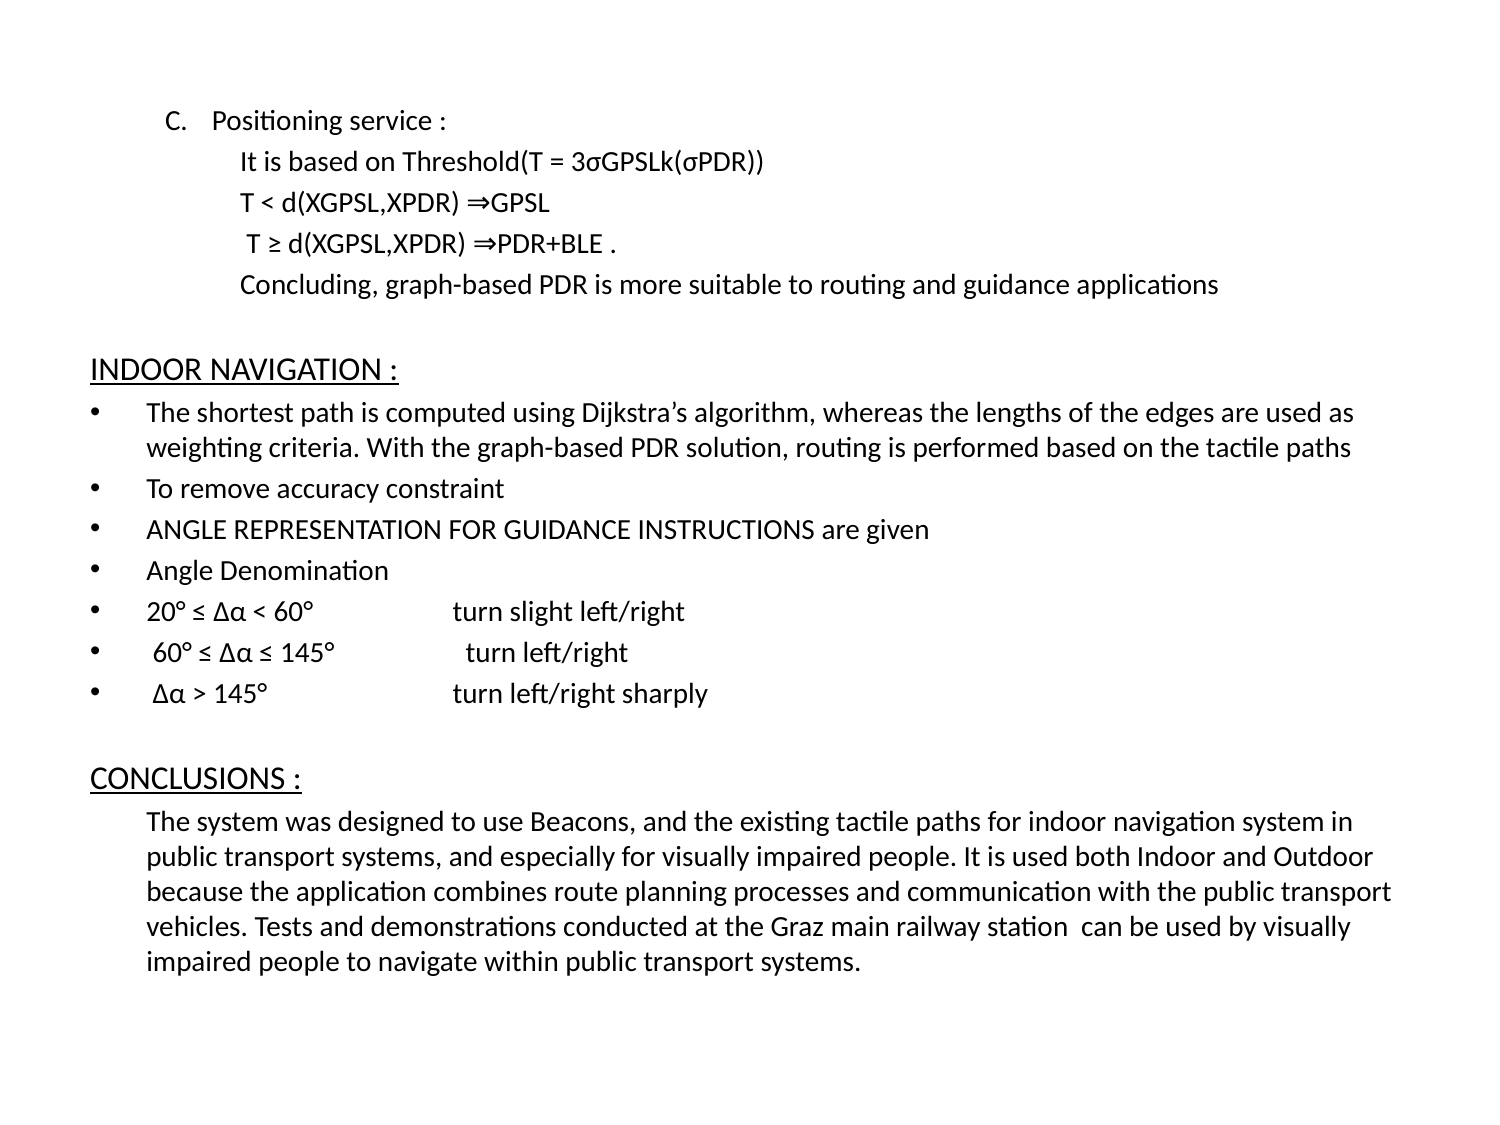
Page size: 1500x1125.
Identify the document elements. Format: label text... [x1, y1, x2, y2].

list C. Positioning service : It is based on Threshold(T = 3σGPSLk(σPDR)) T < d(XGPSL,XPDR) ⇒GPSL T ≥ d(XGPSL,XPDR) ⇒PDR+BLE . Concluding, graph-based PDR is more suitable to routing and guidance applications INDOOR NAVIGATION : The shortest path is computed using Dijkstra’s algorithm, whereas the lengths of the edges are used as weighting criteria. With the graph-based PDR solution, routing is performed based on the tactile paths To remove accuracy constraint ANGLE REPRESENTATION FOR GUIDANCE INSTRUCTIONS are given Angle Denomination 20° ≤ ∆α < 60° turn slight left/right 60° ≤ ∆α ≤ 145° turn left/right ∆α > 145° turn left/right sharply CONCLUSIONS : The system was designed to use Beacons, and the existing tactile paths for indoor navigation system in public transport systems, and especially for visually impaired people. It is used both Indoor and Outdoor because the application combines route planning processes and communication with the public transport vehicles. Tests and demonstrations conducted at the Graz main railway station can be used by visually impaired people to navigate within public transport systems. [75, 93, 1425, 1005]
